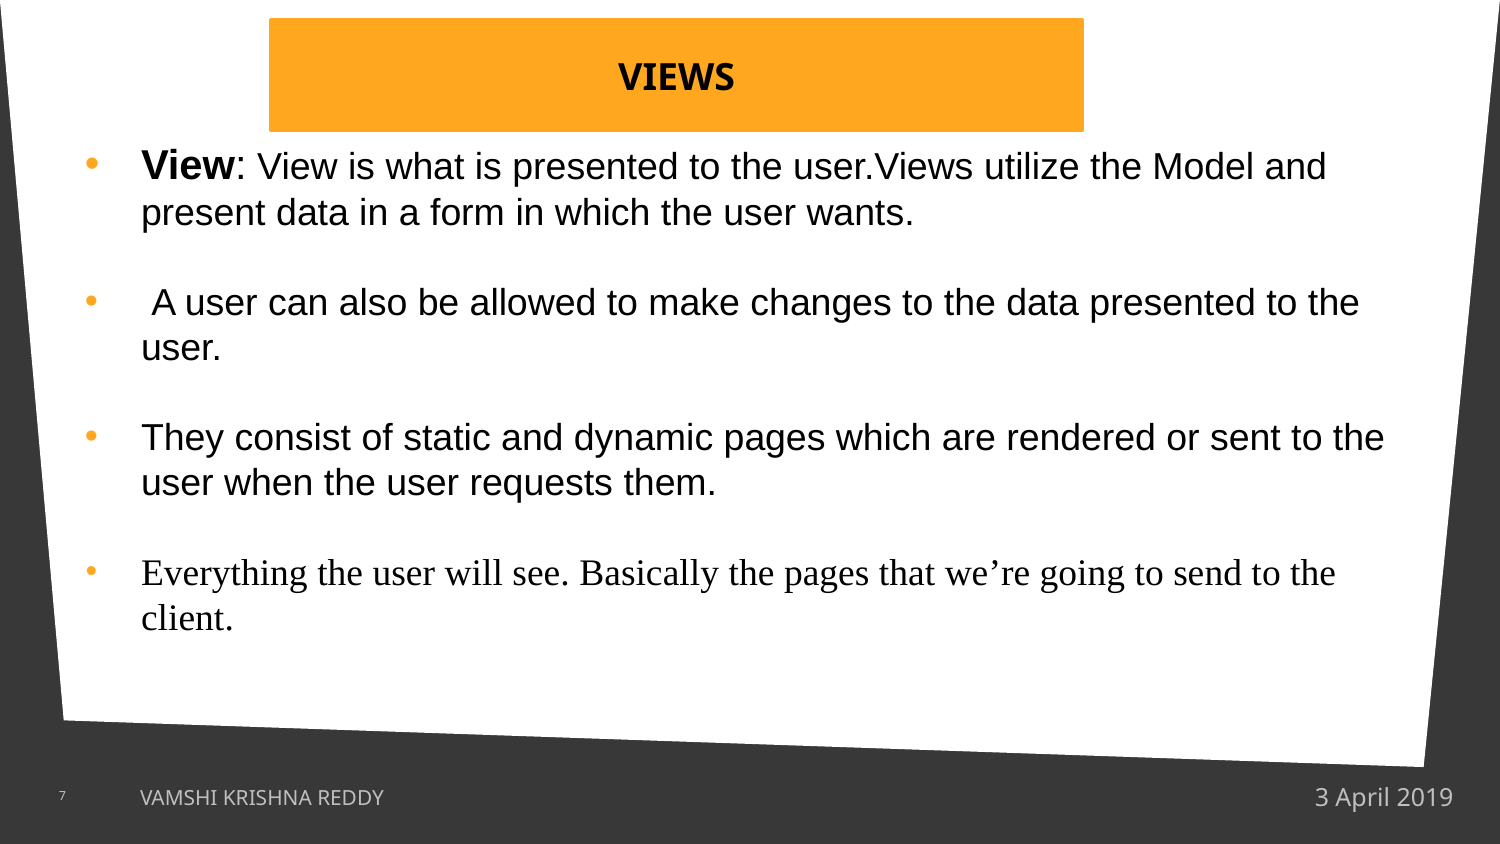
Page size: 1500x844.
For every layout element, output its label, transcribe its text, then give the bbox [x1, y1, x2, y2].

slide_number 7 [31, 773, 69, 821]
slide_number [1404, 773, 1469, 821]
text_box VIEWS [271, 20, 1082, 130]
text_box View: View is what is presented to the user.Views utilize the Model and present data in a form in which the user wants. A user can also be allowed to make changes to the data presented to the user. They consist of static and dynamic pages which are rendered or sent to the user when the user requests them. Everything the user will see. Basically the pages that we’re going to send to the client. [69, 130, 1404, 844]
